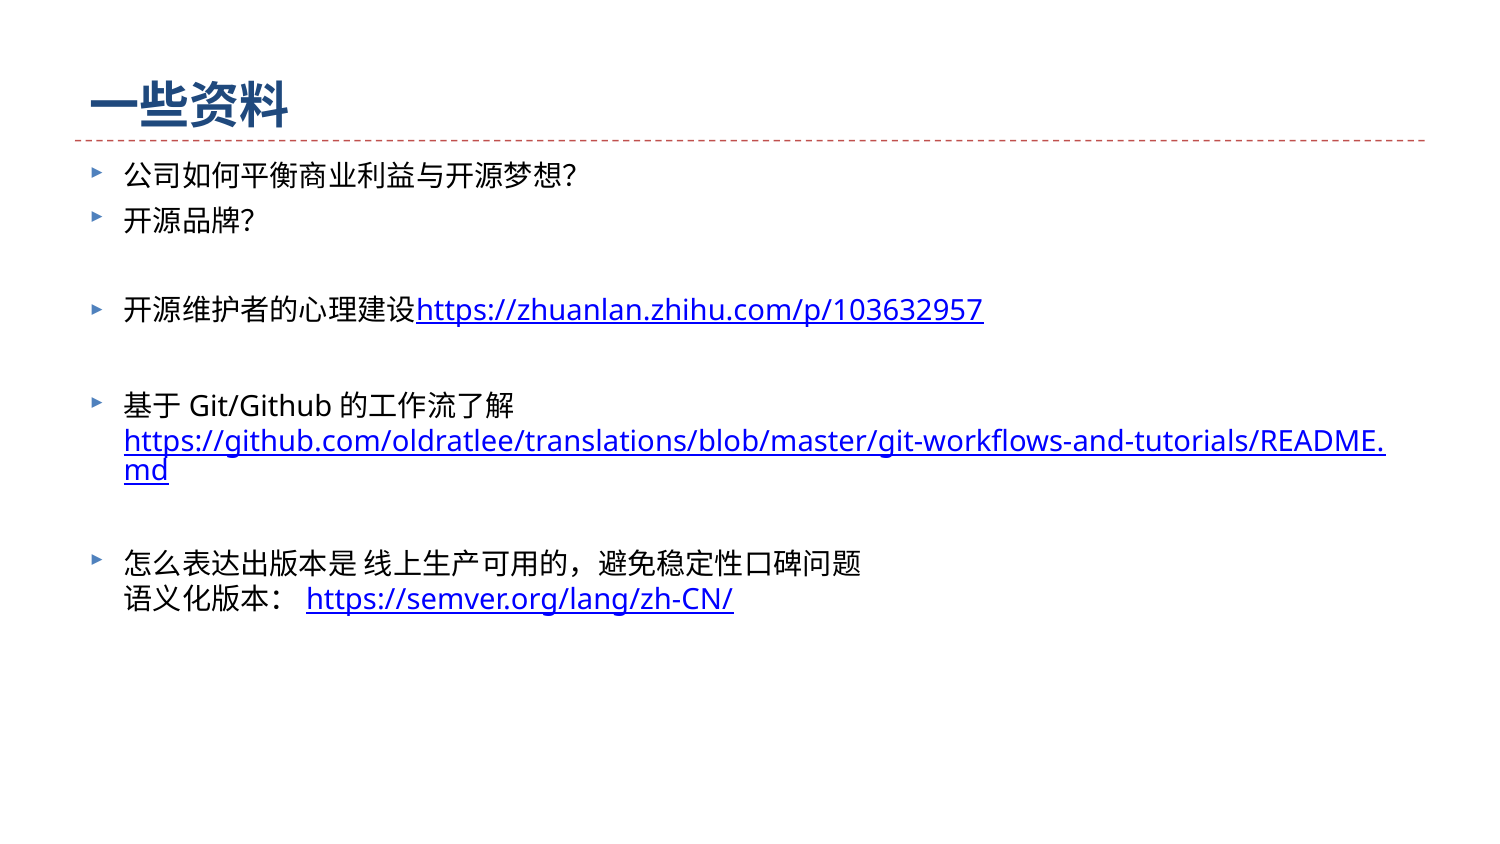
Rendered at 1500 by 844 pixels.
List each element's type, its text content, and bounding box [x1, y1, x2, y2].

list 公司如何平衡商业利益与开源梦想？ 开源品牌？ 开源维护者的心理建设 https://zhuanlan.zhihu.com/p/103632957 基于Git/Github的工作流了解 https://github.com/oldratlee/translations/blob/master/git-workflows-and-tutorials/README.md 怎么表达出版本是 线上生产可用的，避免稳定性口碑问题 语义化版本：https://semver.org/lang/zh-CN/ [75, 150, 1425, 825]
title 一些资料 [75, 18, 1425, 141]
